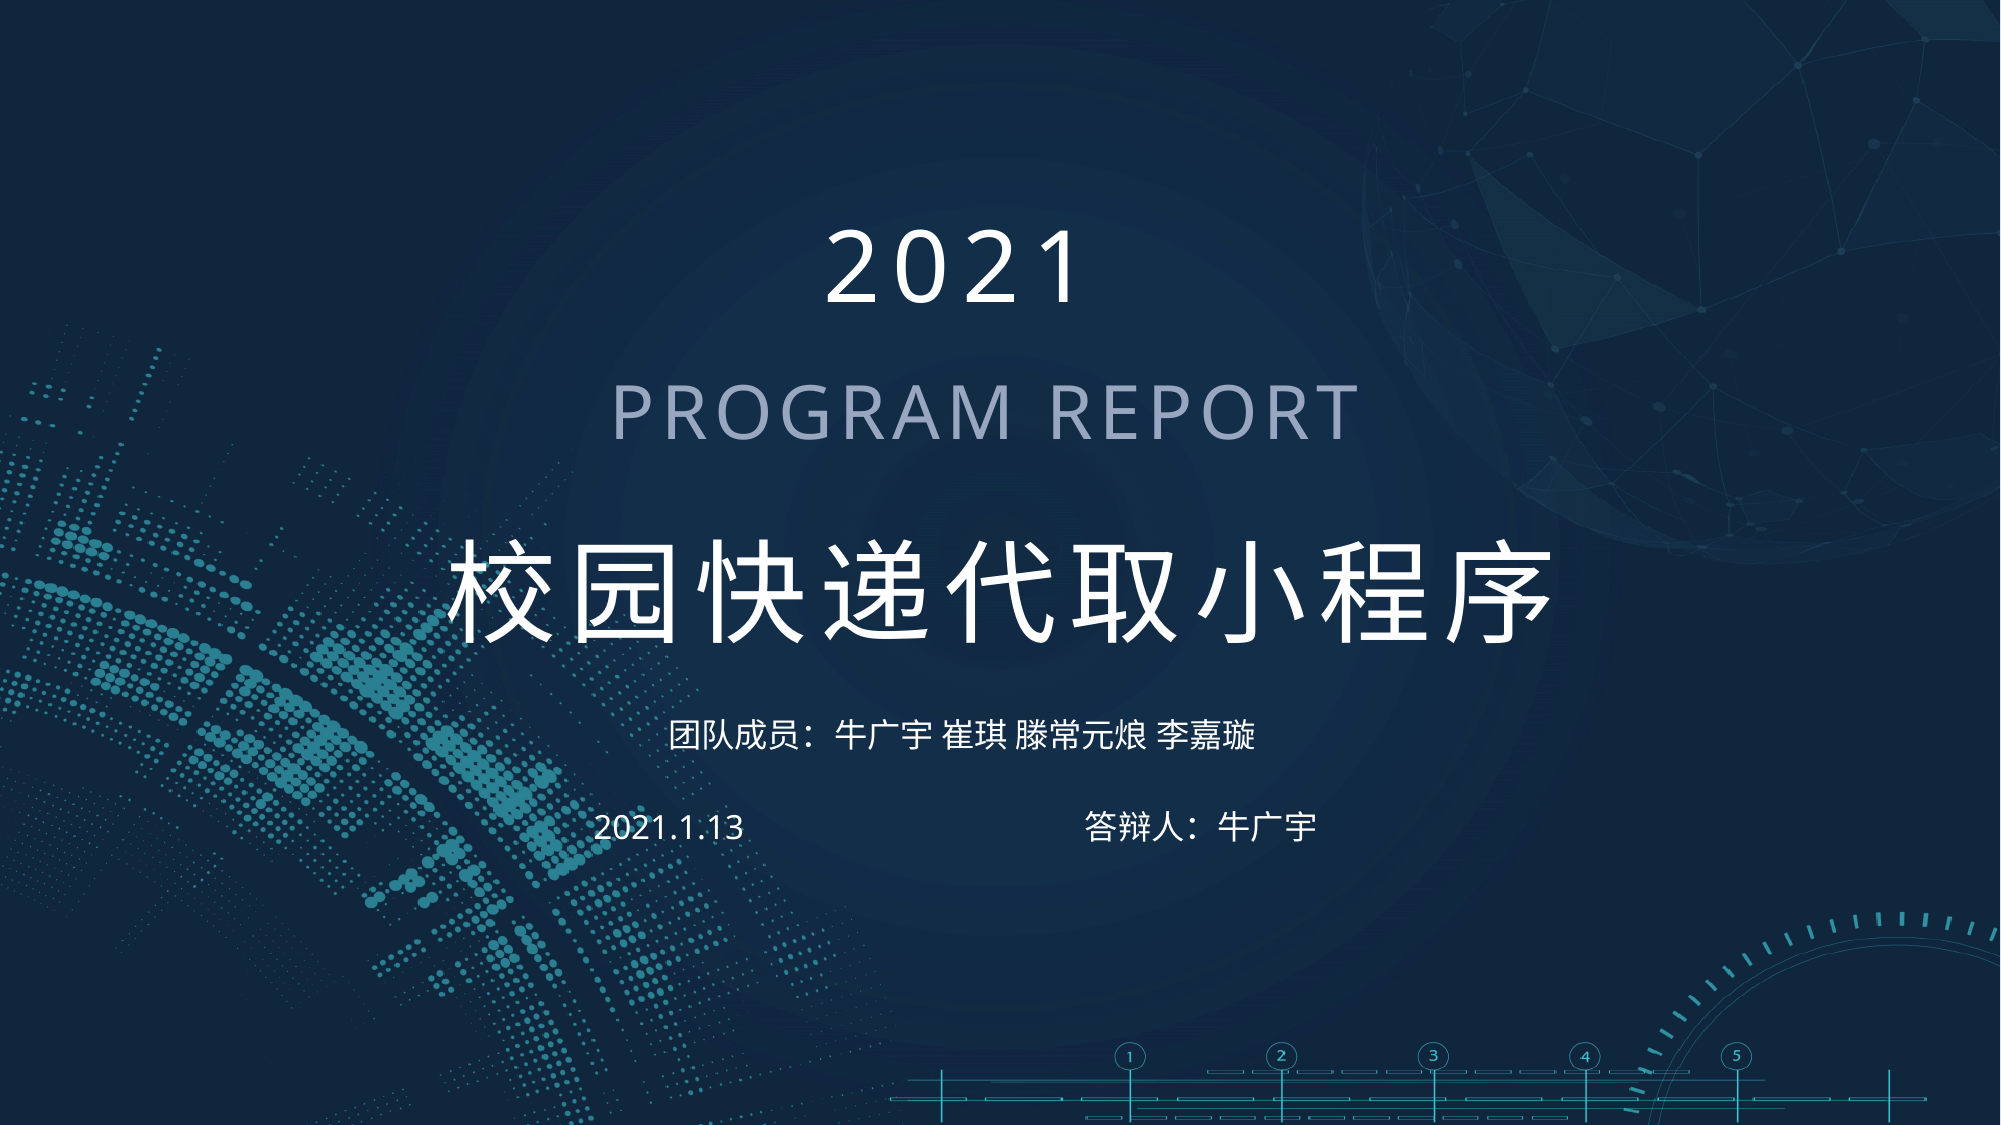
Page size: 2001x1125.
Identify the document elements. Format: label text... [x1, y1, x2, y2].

picture [0, 0, 2001, 1125]
text_box 2021.1.13 答辩人：牛广宇 [578, 798, 1379, 854]
text_box 2021 [760, 195, 1154, 330]
text_box 校园快递代取小程序 [368, 514, 1634, 664]
text_box PROGRAM REPORT [578, 356, 1391, 462]
text_box 团队成员：牛广宇 崔琪 滕常元烺 李嘉璇 [578, 706, 1346, 762]
